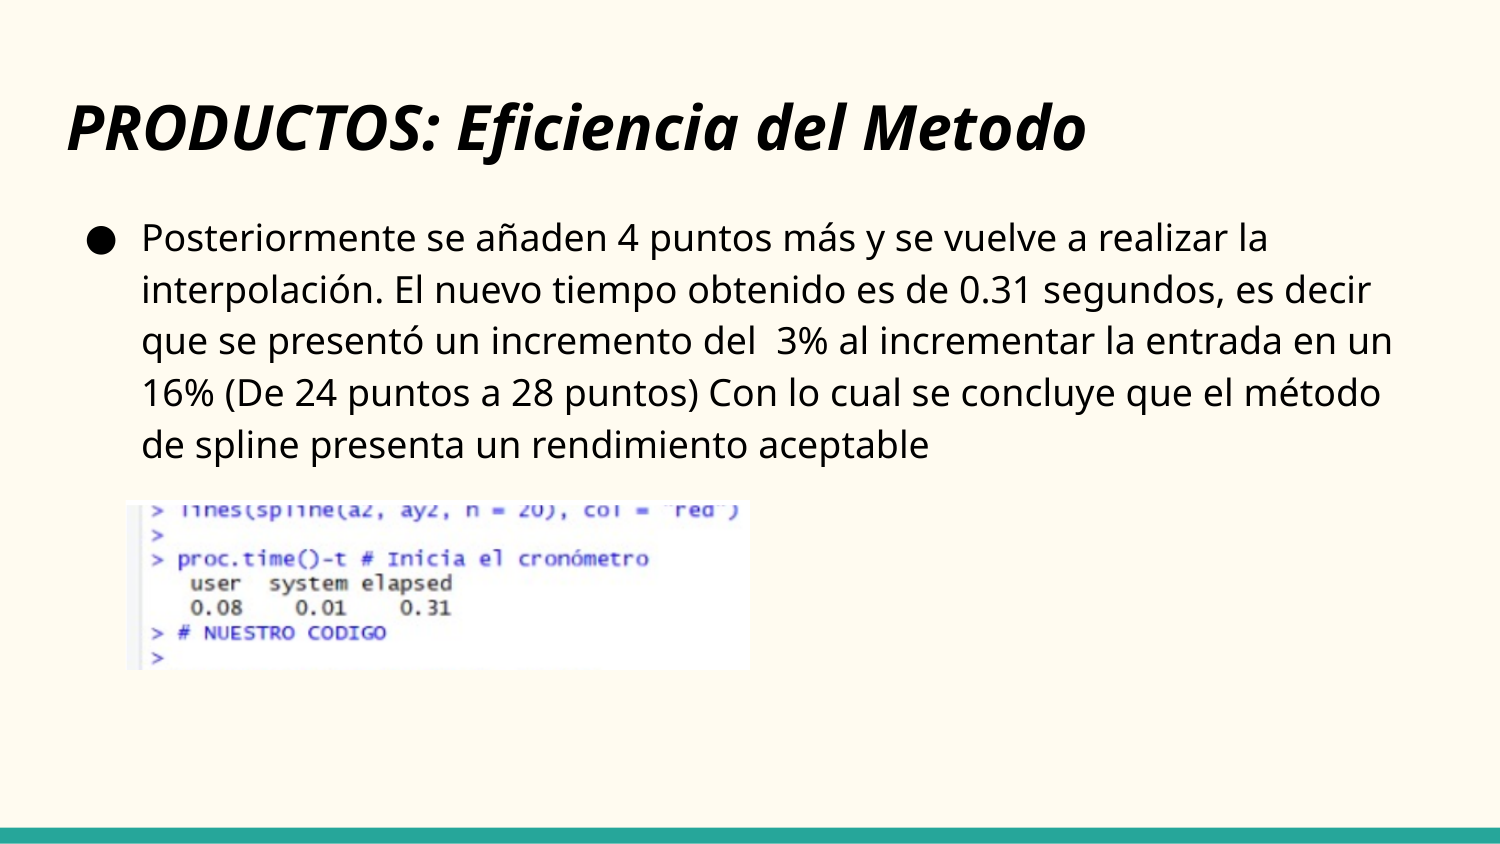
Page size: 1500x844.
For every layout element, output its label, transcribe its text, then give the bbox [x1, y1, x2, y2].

title PRODUCTOS: Eficiencia del Metodo [51, 72, 1449, 174]
picture [125, 500, 751, 671]
list Posteriormente se añaden 4 puntos más y se vuelve a realizar la interpolación. El nuevo tiempo obtenido es de 0.31 segundos, es decir que se presentó un incremento del 3% al incrementar la entrada en un 16% (De 24 puntos a 28 puntos) Con lo cual se concluye que el método de spline presenta un rendimiento aceptable [51, 192, 1449, 750]
